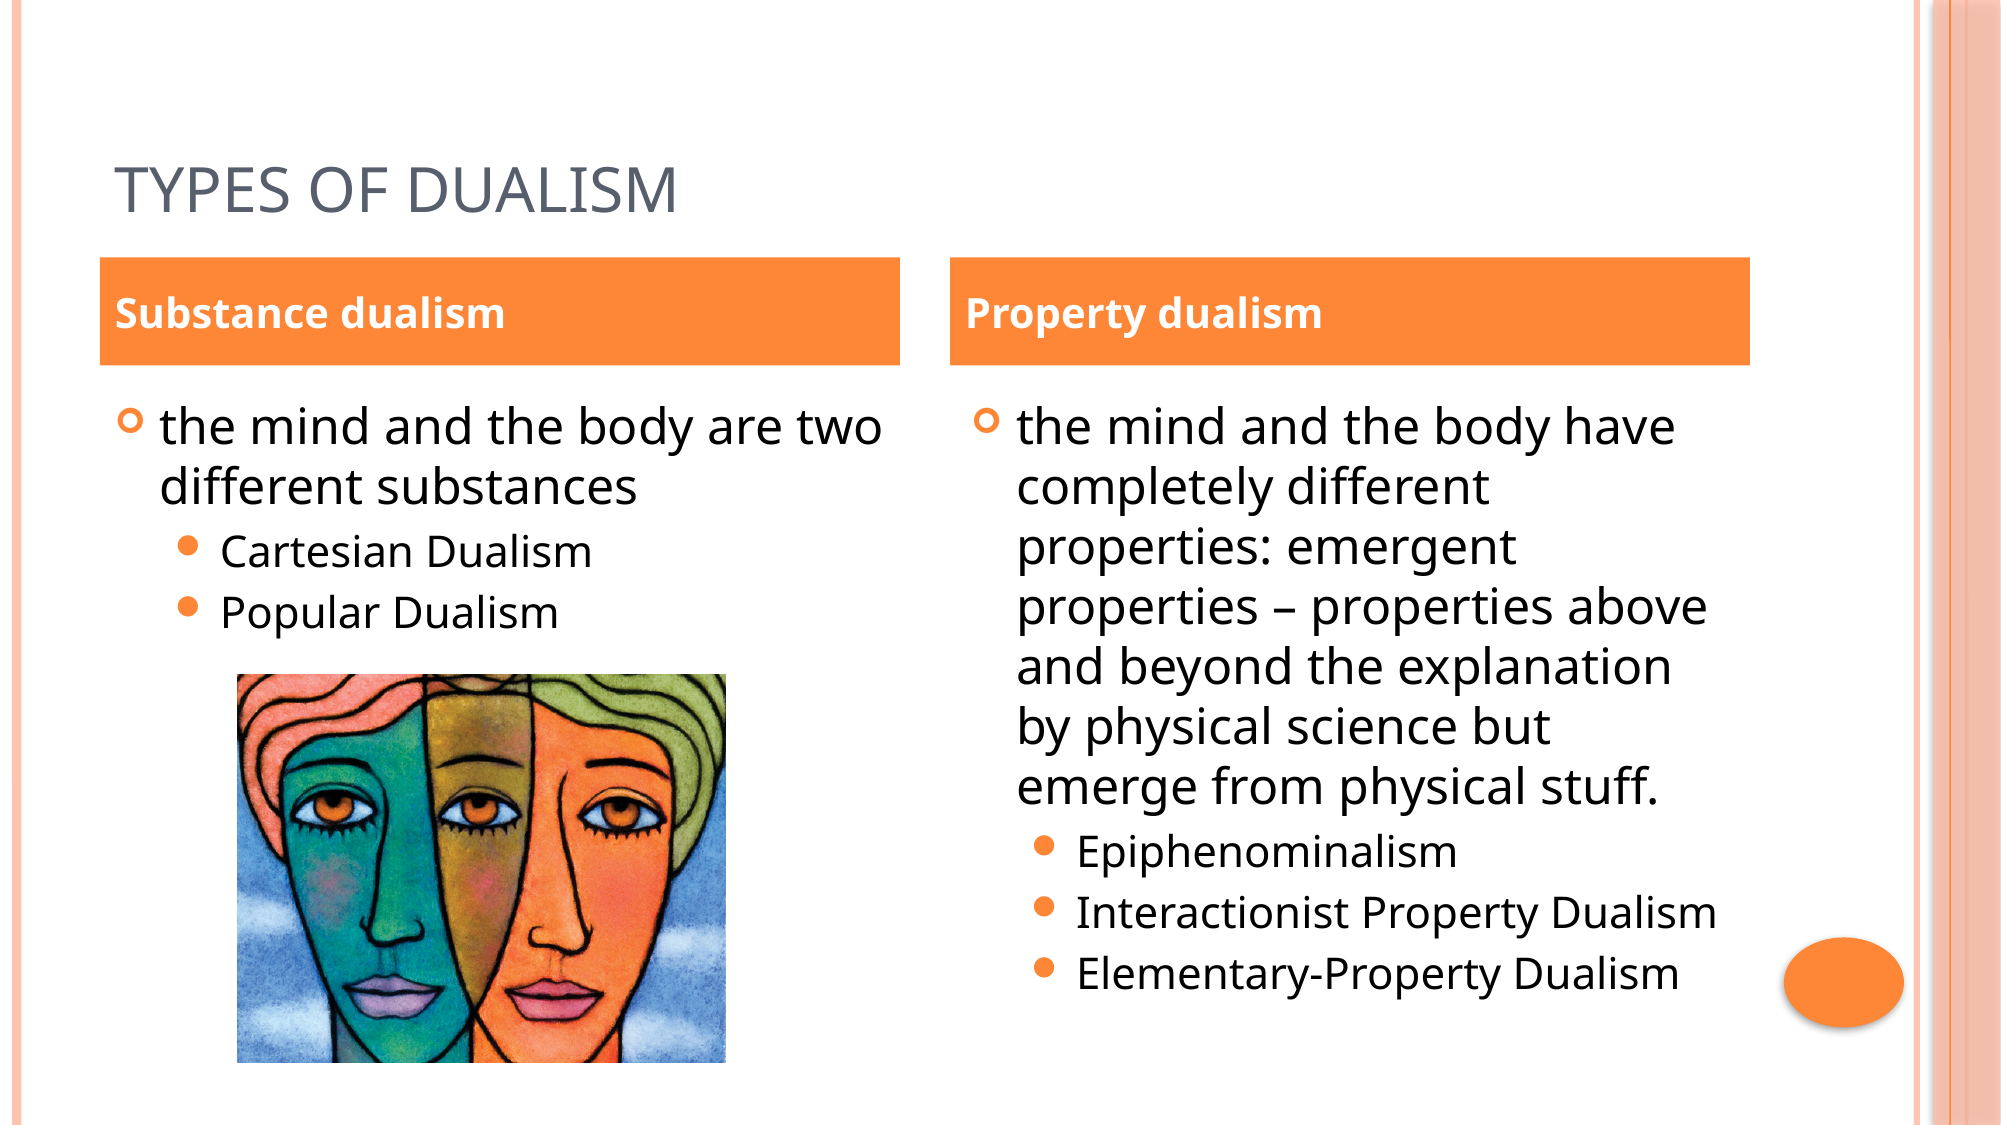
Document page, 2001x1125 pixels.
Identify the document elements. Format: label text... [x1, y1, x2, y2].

list Substance dualism [99, 257, 900, 366]
list the mind and the body are two different substances Cartesian Dualism Popular Dualism [99, 387, 900, 1025]
list Property dualism [950, 257, 1750, 366]
picture [236, 674, 727, 1064]
title Types of Dualism [99, 44, 1750, 233]
list the mind and the body have completely different properties: emergent properties – properties above and beyond the explanation by physical science but emerge from physical stuff. Epiphenominalism Interactionist Property Dualism Elementary-Property Dualism [956, 387, 1757, 1025]
